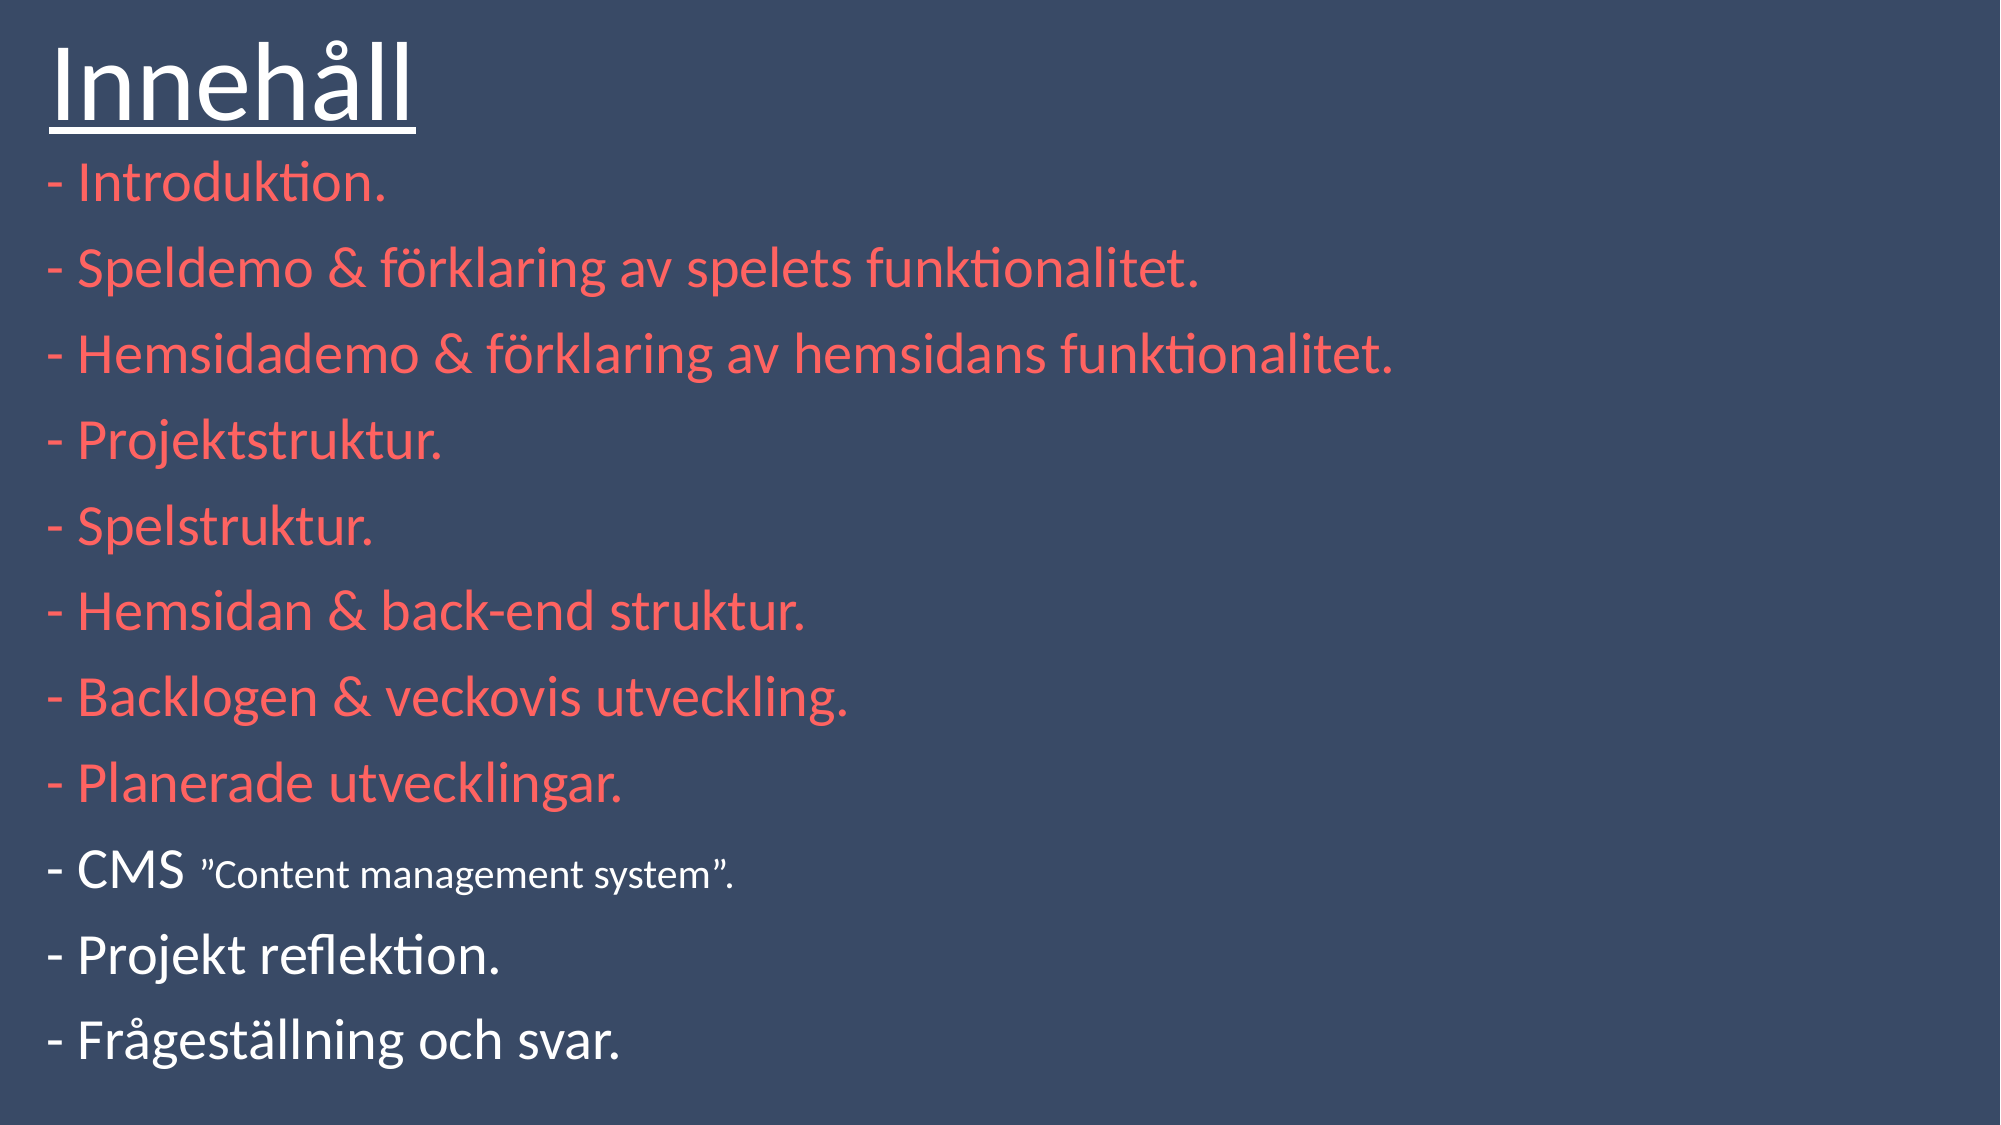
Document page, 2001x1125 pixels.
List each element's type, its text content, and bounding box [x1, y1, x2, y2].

text_box - CMS ”Content management system”. [32, 823, 1188, 908]
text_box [31, 0, 1568, 823]
text_box - Projekt reflektion. [32, 908, 1188, 994]
text_box - Frågeställning och svar. [32, 994, 1188, 1079]
